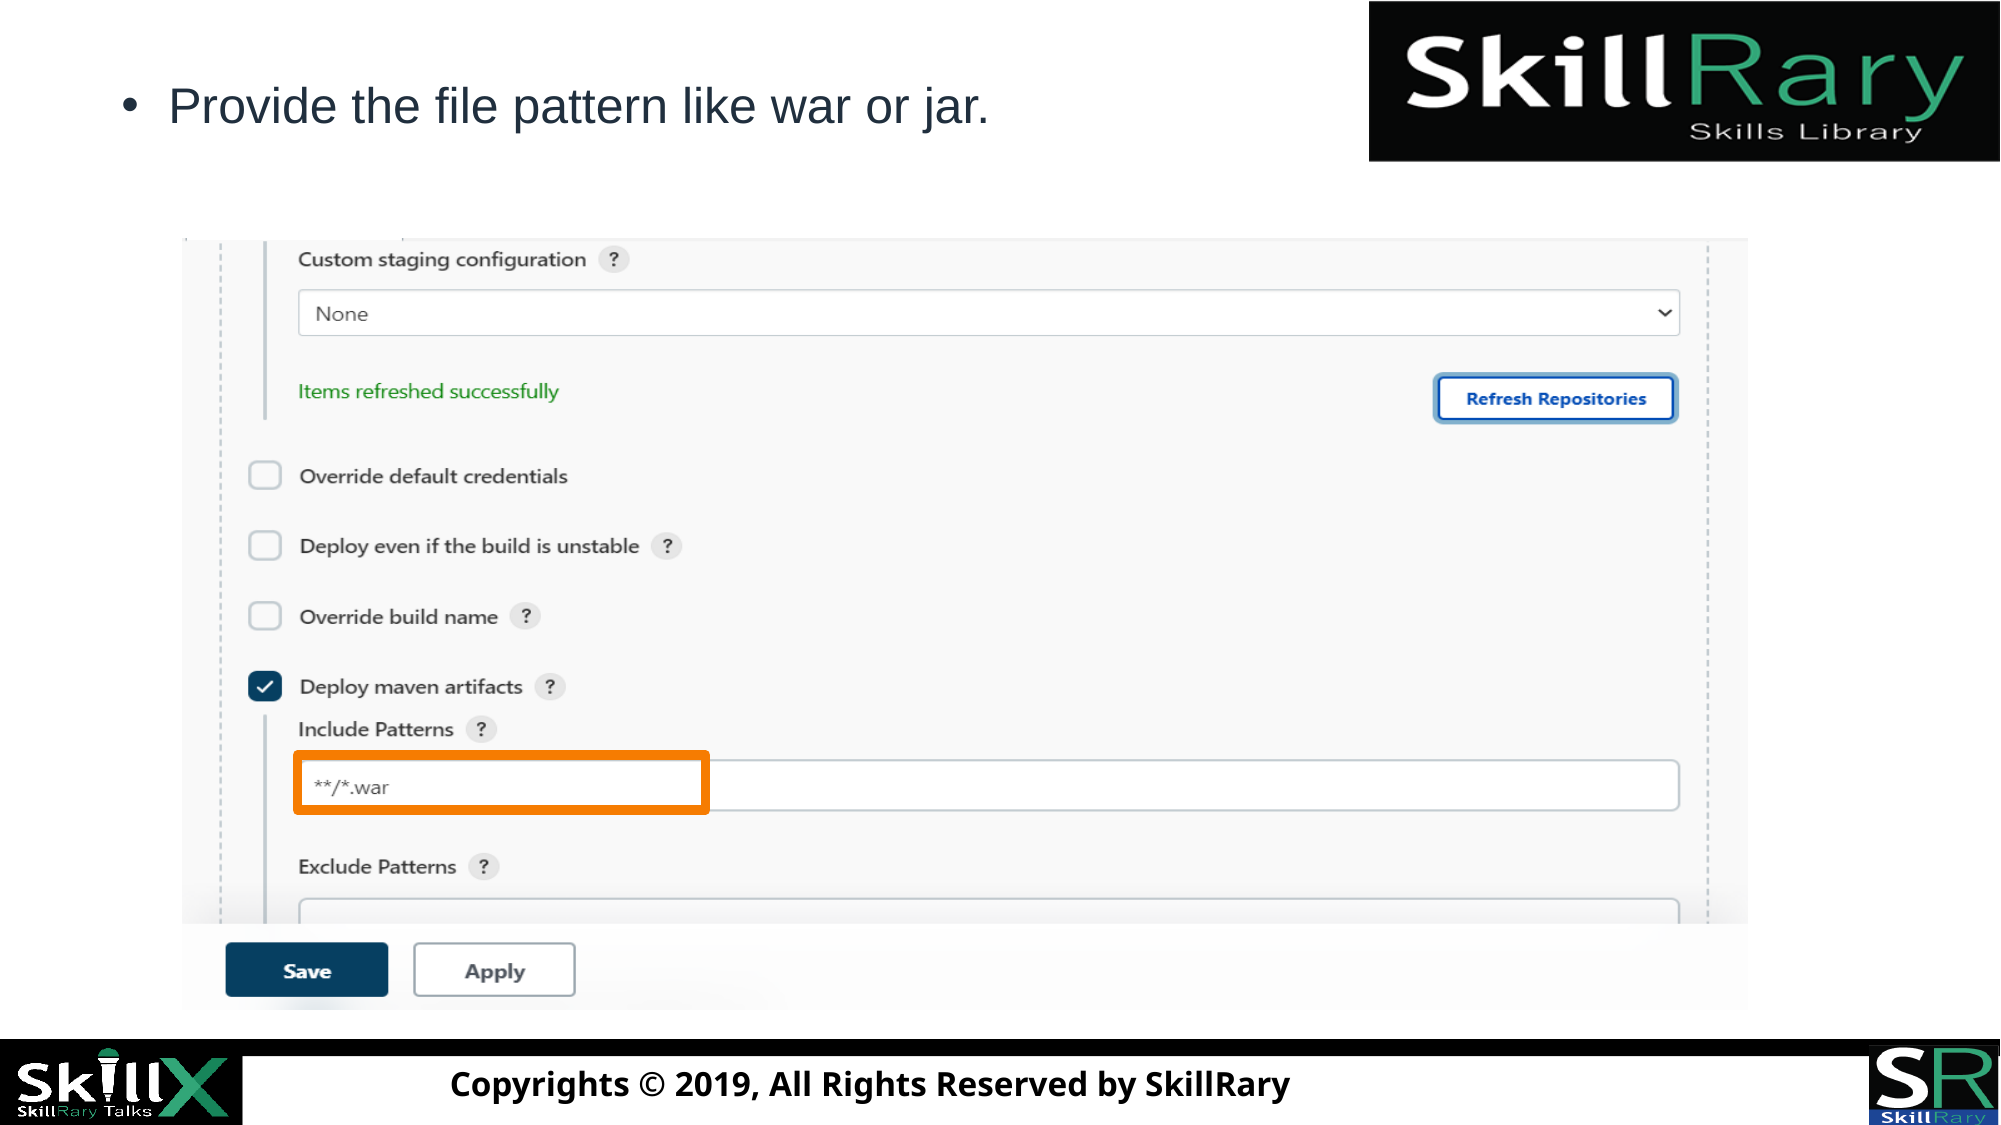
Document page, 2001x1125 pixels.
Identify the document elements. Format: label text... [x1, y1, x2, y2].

picture [182, 0, 2000, 1011]
picture [0, 1039, 243, 1125]
text_box Provide the file pattern like war or jar. [106, 66, 1229, 142]
picture [1869, 1037, 2000, 1125]
